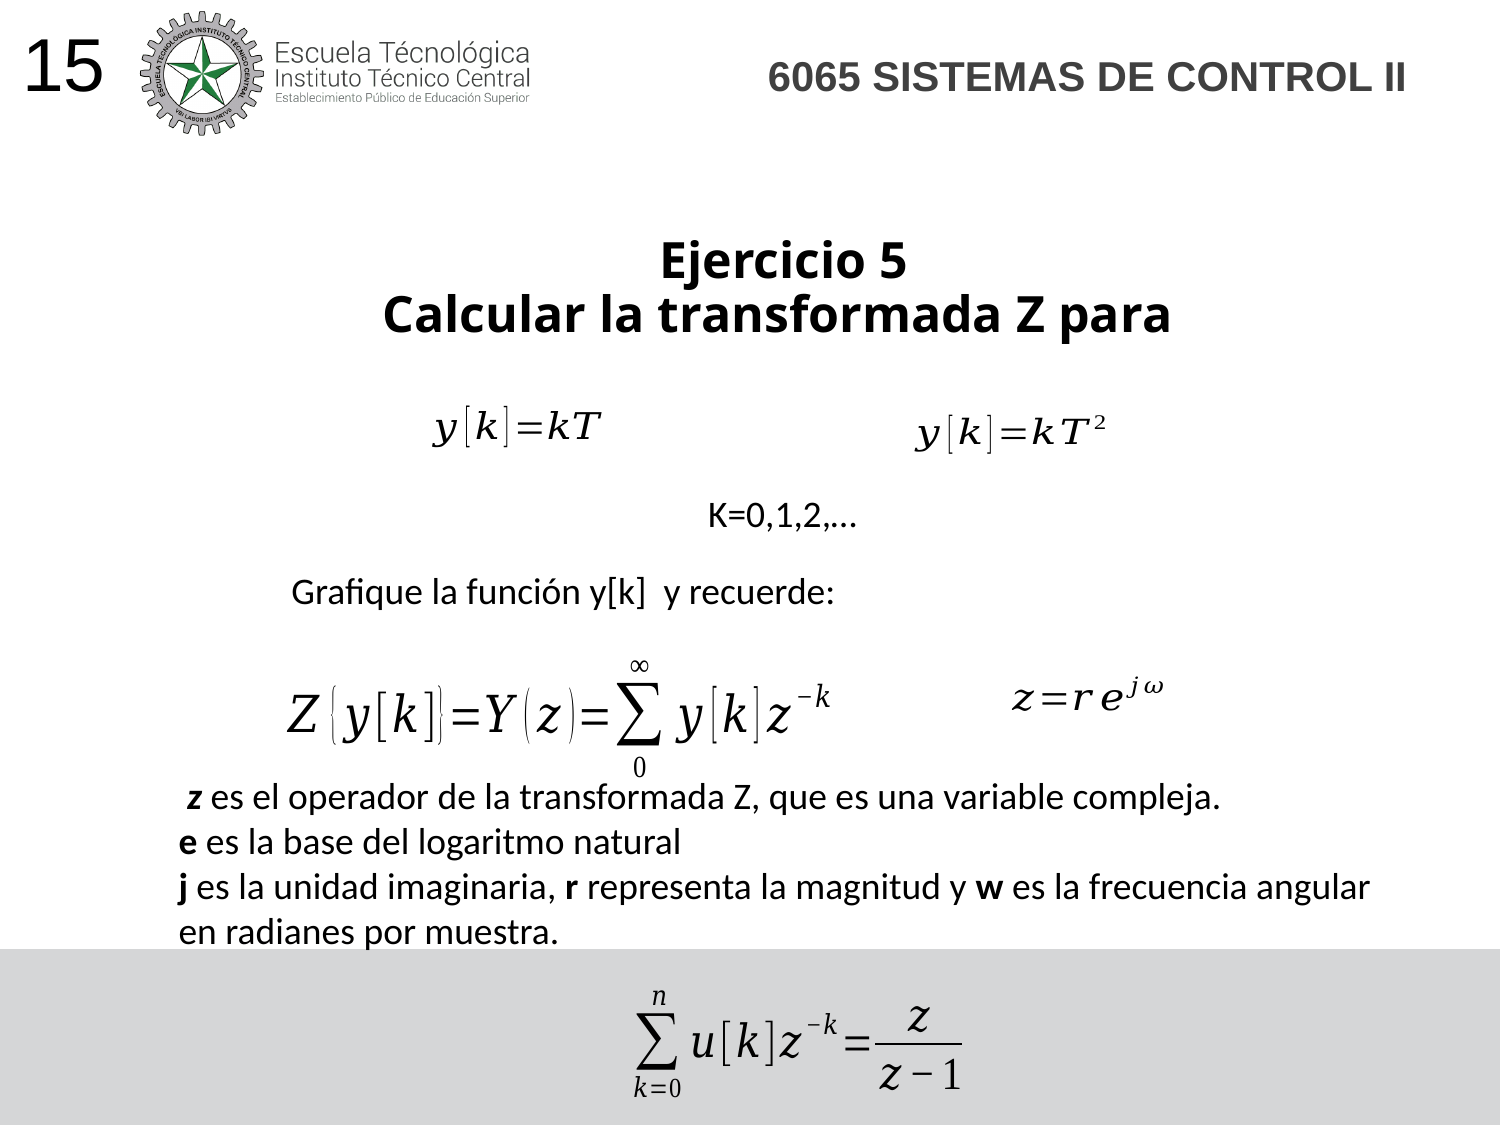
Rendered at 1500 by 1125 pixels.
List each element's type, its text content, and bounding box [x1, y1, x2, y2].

text_box K=0,1,2,… [708, 490, 858, 536]
title Ejercicio 5 Calcular la transformada Z para [336, 219, 1232, 411]
text_box 6065 SISTEMAS DE CONTROL II [538, 42, 1422, 125]
text_box z es el operador de la transformada Z, que es una variable compleja. e es la base del logaritmo natural j es la unidad imaginaria, r representa la magnitud y w es la frecuencia angular en radianes por muestra. [163, 765, 1404, 960]
text_box 15 [0, 0, 128, 114]
text_box Grafique la función y[k] y recuerde: [276, 559, 1500, 620]
picture [130, 7, 538, 138]
